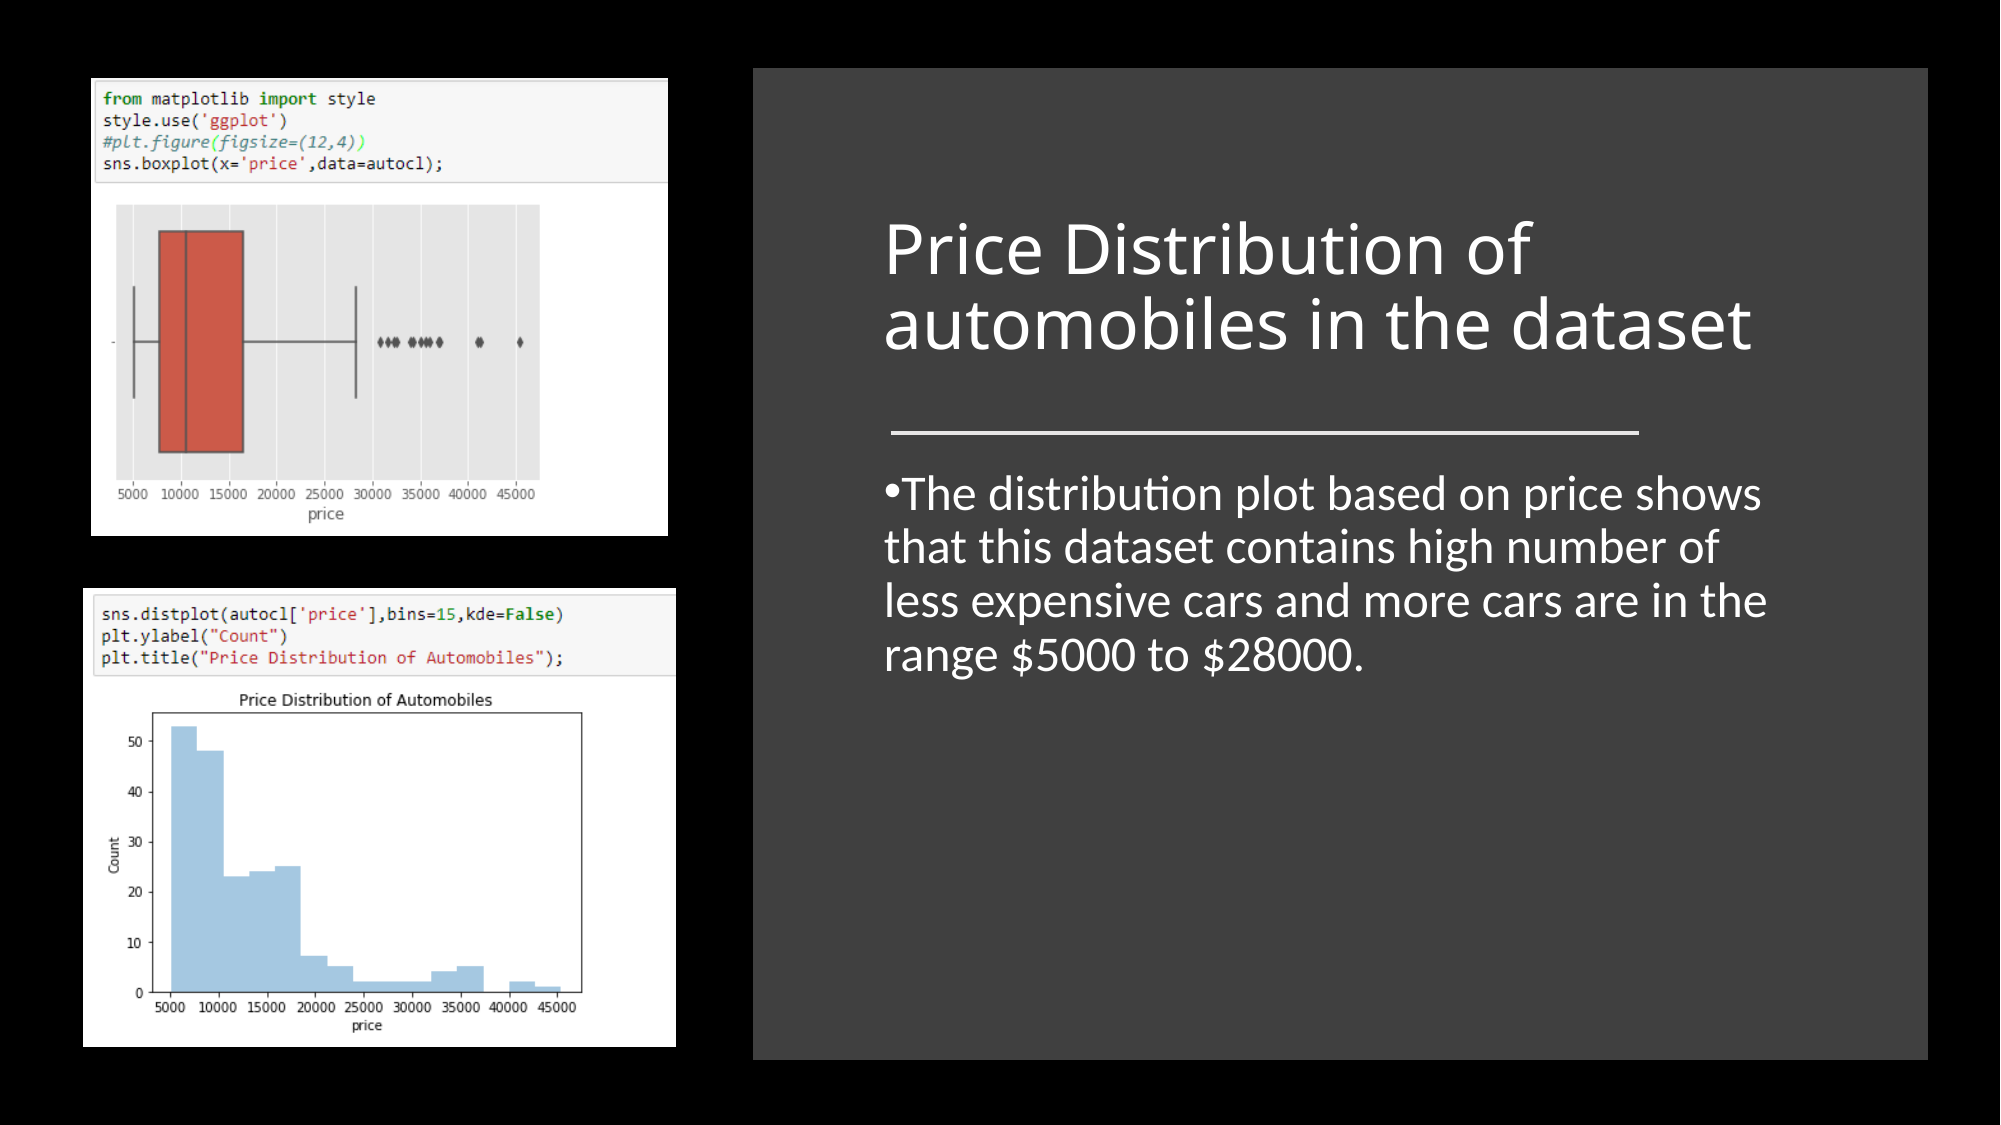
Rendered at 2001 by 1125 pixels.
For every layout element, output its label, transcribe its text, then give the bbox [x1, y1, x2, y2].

picture [83, 588, 676, 1047]
picture [90, 78, 668, 537]
text_box The distribution plot based on price shows that this dataset contains high number of less expensive cars and more cars are in the range $5000 to $28000. [868, 459, 1812, 950]
title Price Distribution of automobiles in the dataset [869, 172, 1795, 407]
text_box [762, 77, 1918, 1050]
text_box [60, 487, 1631, 638]
